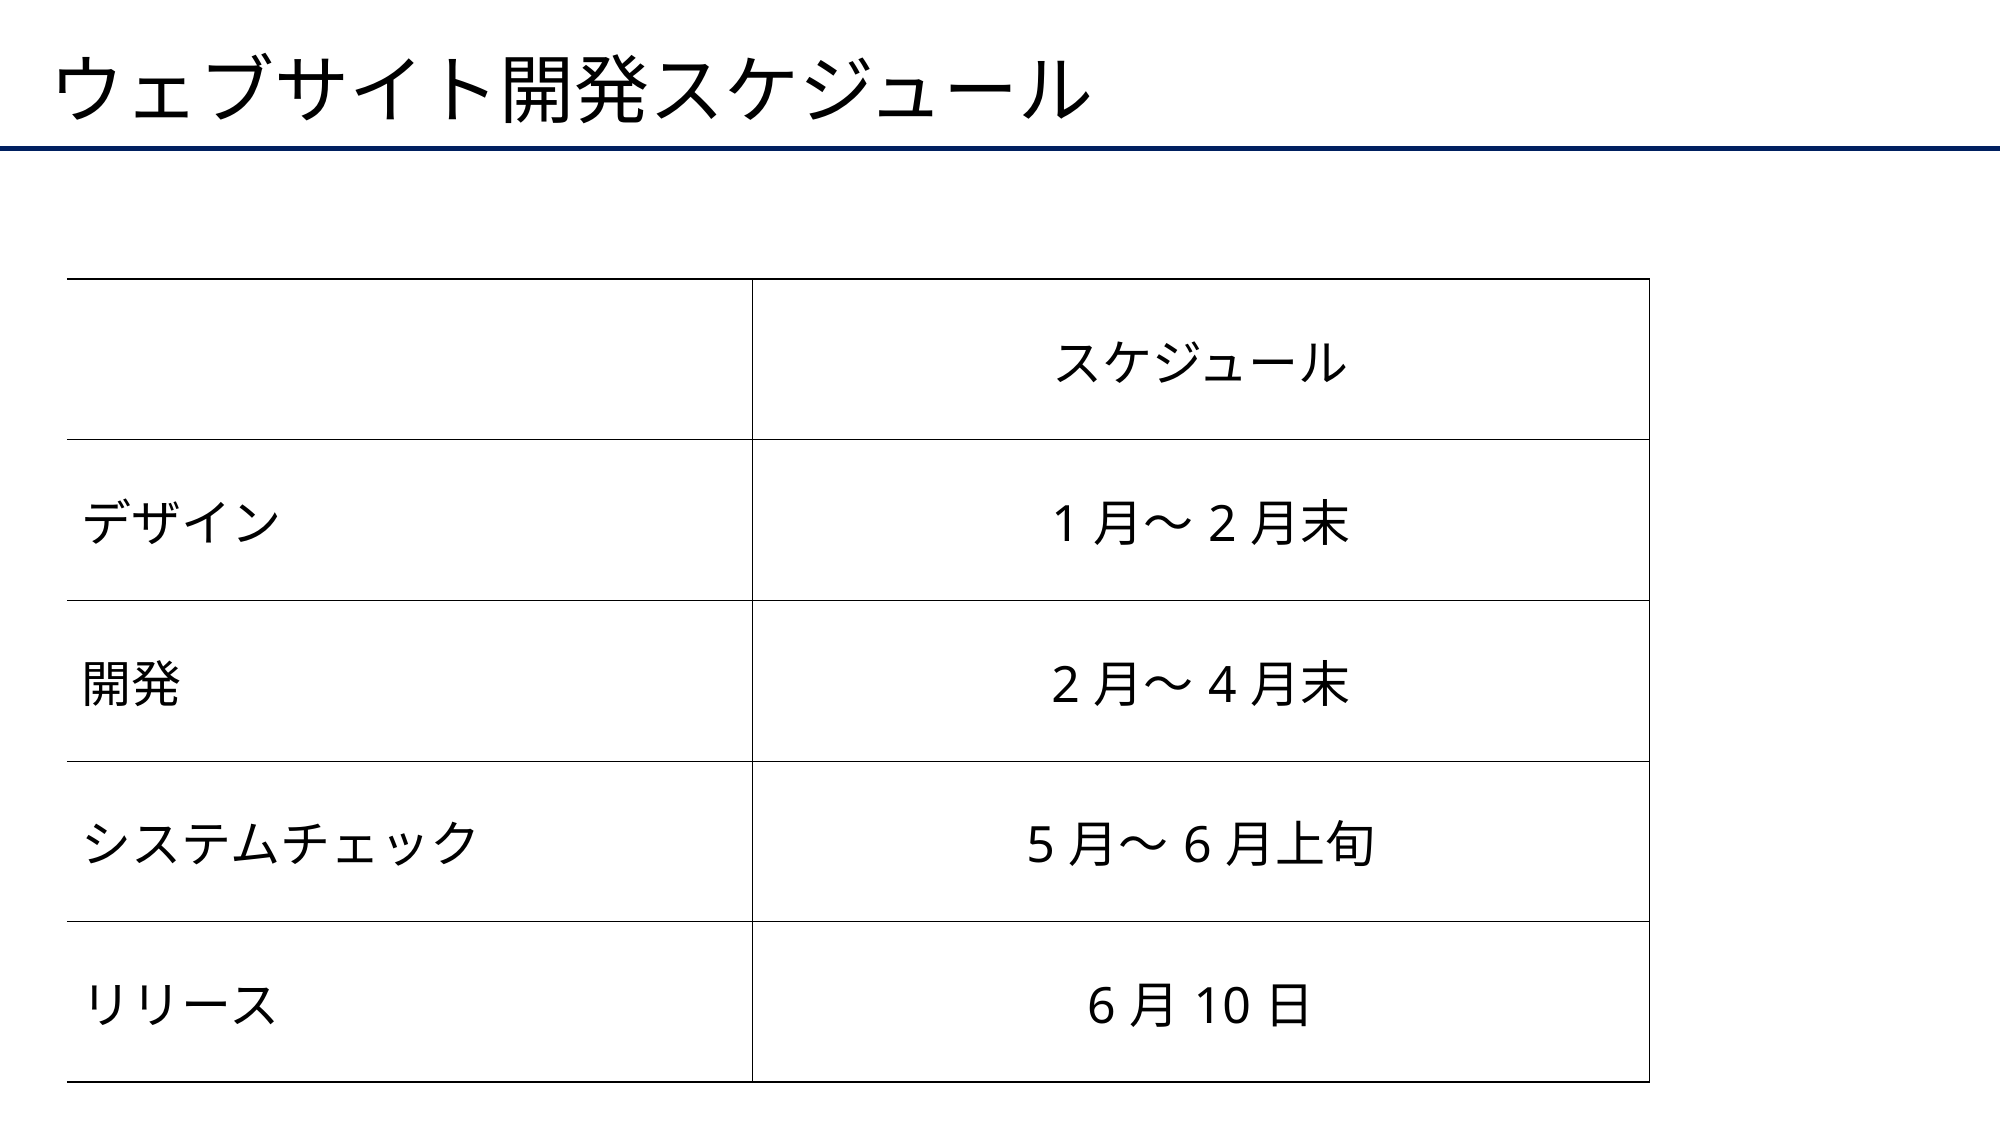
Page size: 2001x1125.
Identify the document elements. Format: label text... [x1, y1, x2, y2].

table_cell システムチェック [67, 762, 752, 921]
title ウェブサイト開発スケジュール [34, 30, 1925, 157]
table_cell 1月～2月末 [753, 440, 1649, 600]
table_header [67, 280, 752, 439]
table_cell 6月10日 [753, 922, 1649, 1081]
table_cell デザイン [67, 440, 752, 600]
table_cell リリース [67, 922, 752, 1081]
table_header スケジュール [753, 280, 1649, 439]
table_cell 開発 [67, 601, 752, 761]
table_cell 2月～4月末 [753, 601, 1649, 761]
table_cell 5月～6月上旬 [753, 762, 1649, 921]
